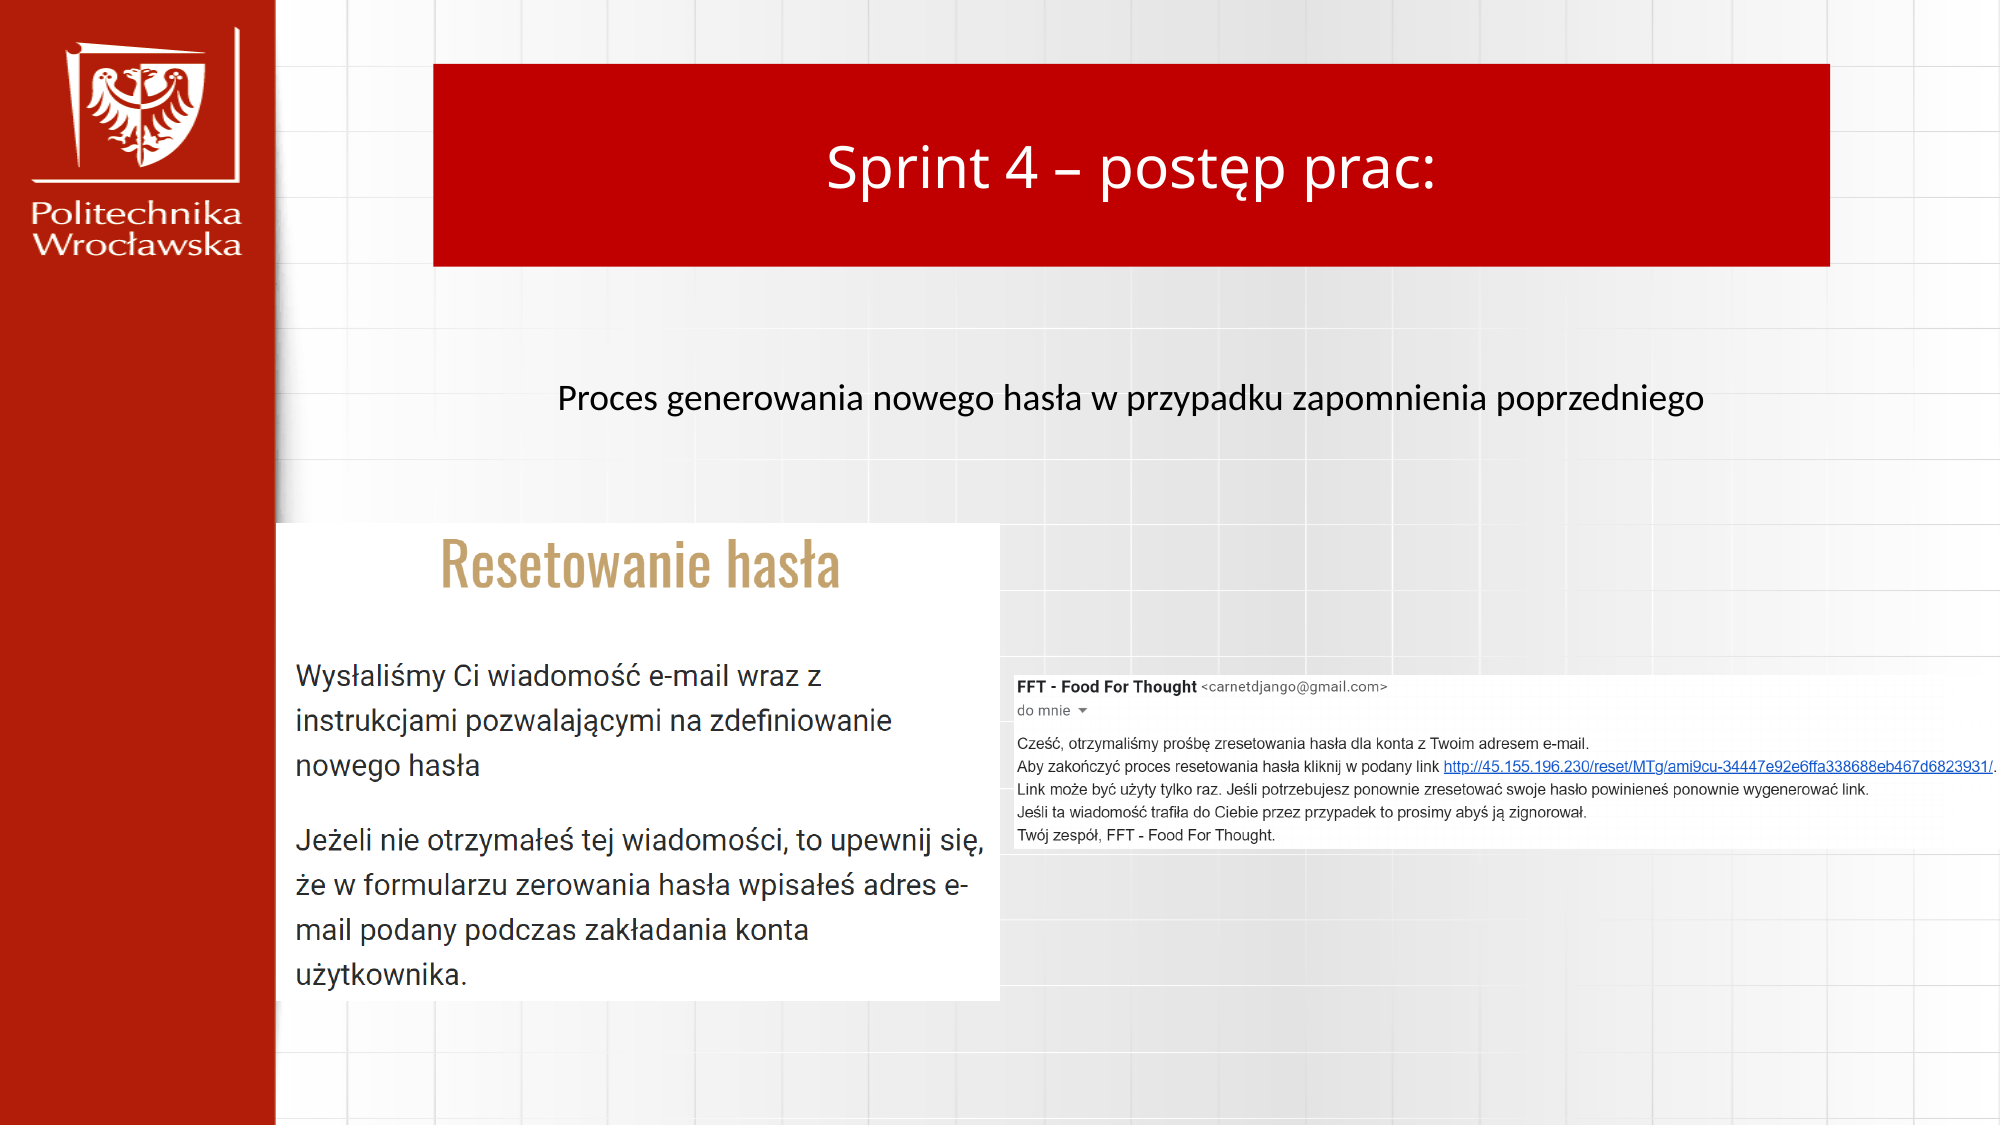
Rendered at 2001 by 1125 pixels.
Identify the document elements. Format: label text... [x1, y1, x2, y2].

list Sprint 4 – postęp prac: [433, 63, 1831, 267]
text_box Proces generowania nowego hasła w przypadku zapomnienia poprzedniego [433, 365, 1831, 425]
picture [0, 0, 2000, 1125]
